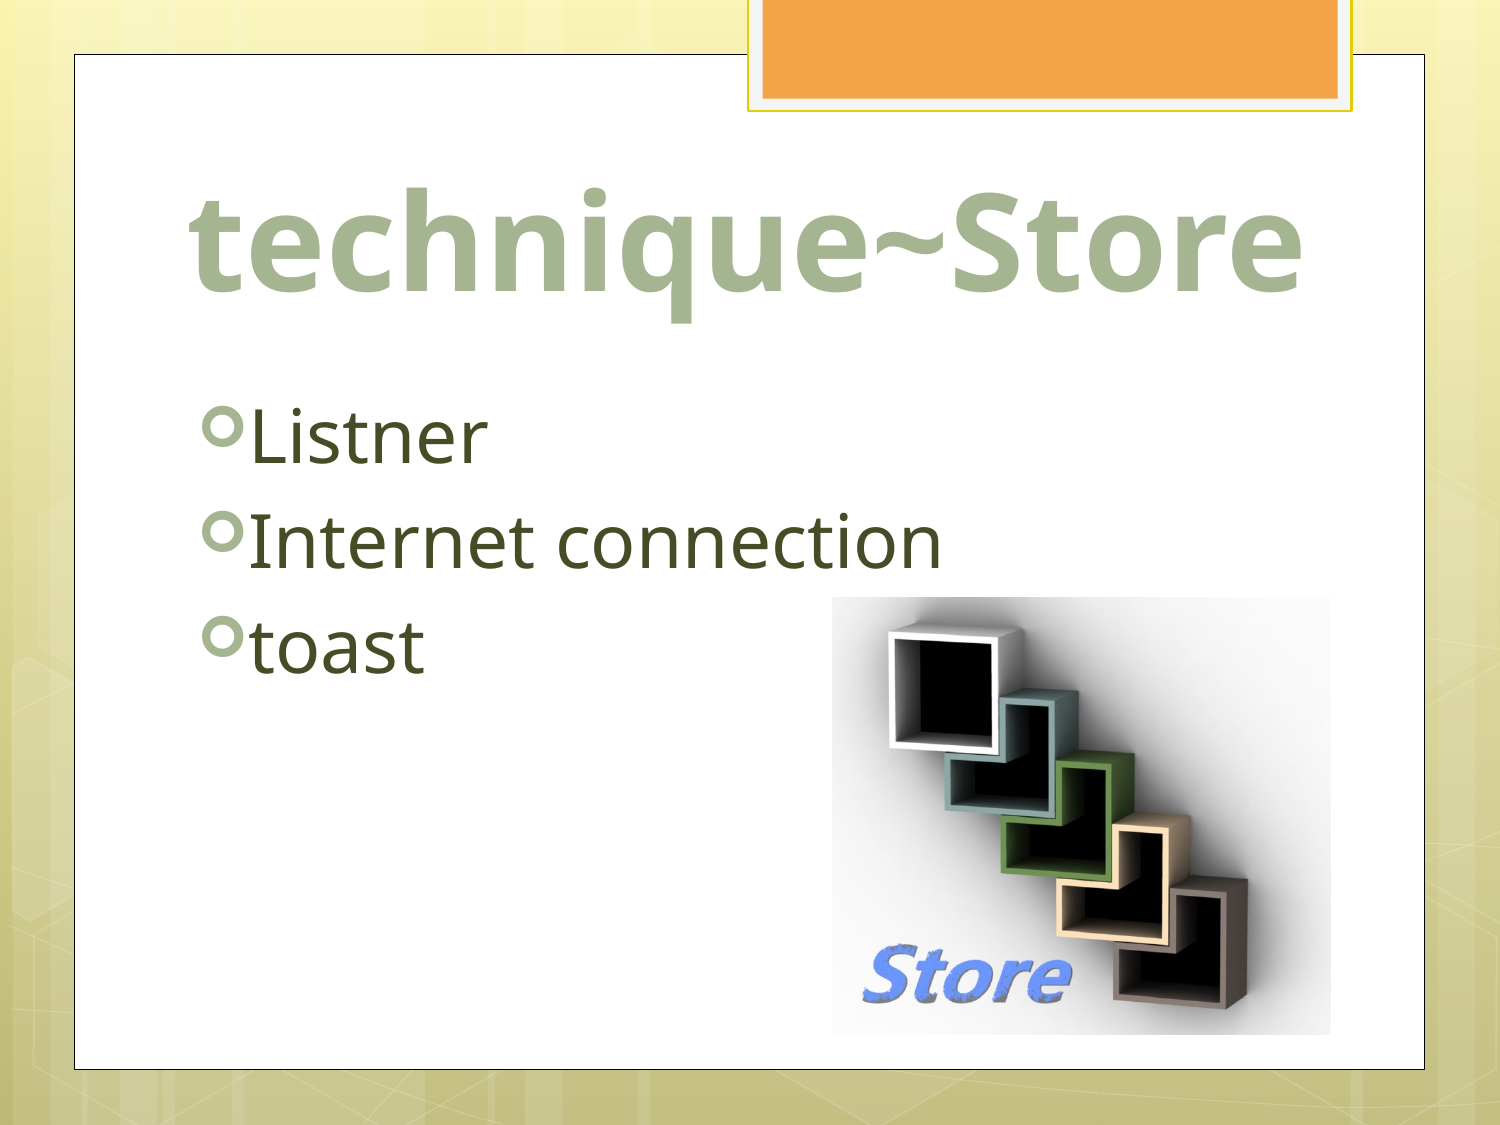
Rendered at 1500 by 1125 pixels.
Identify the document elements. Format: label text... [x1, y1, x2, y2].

list Listner Internet connection toast [171, 381, 1283, 776]
picture [832, 597, 1332, 1036]
title technique~Store [171, 138, 1324, 327]
